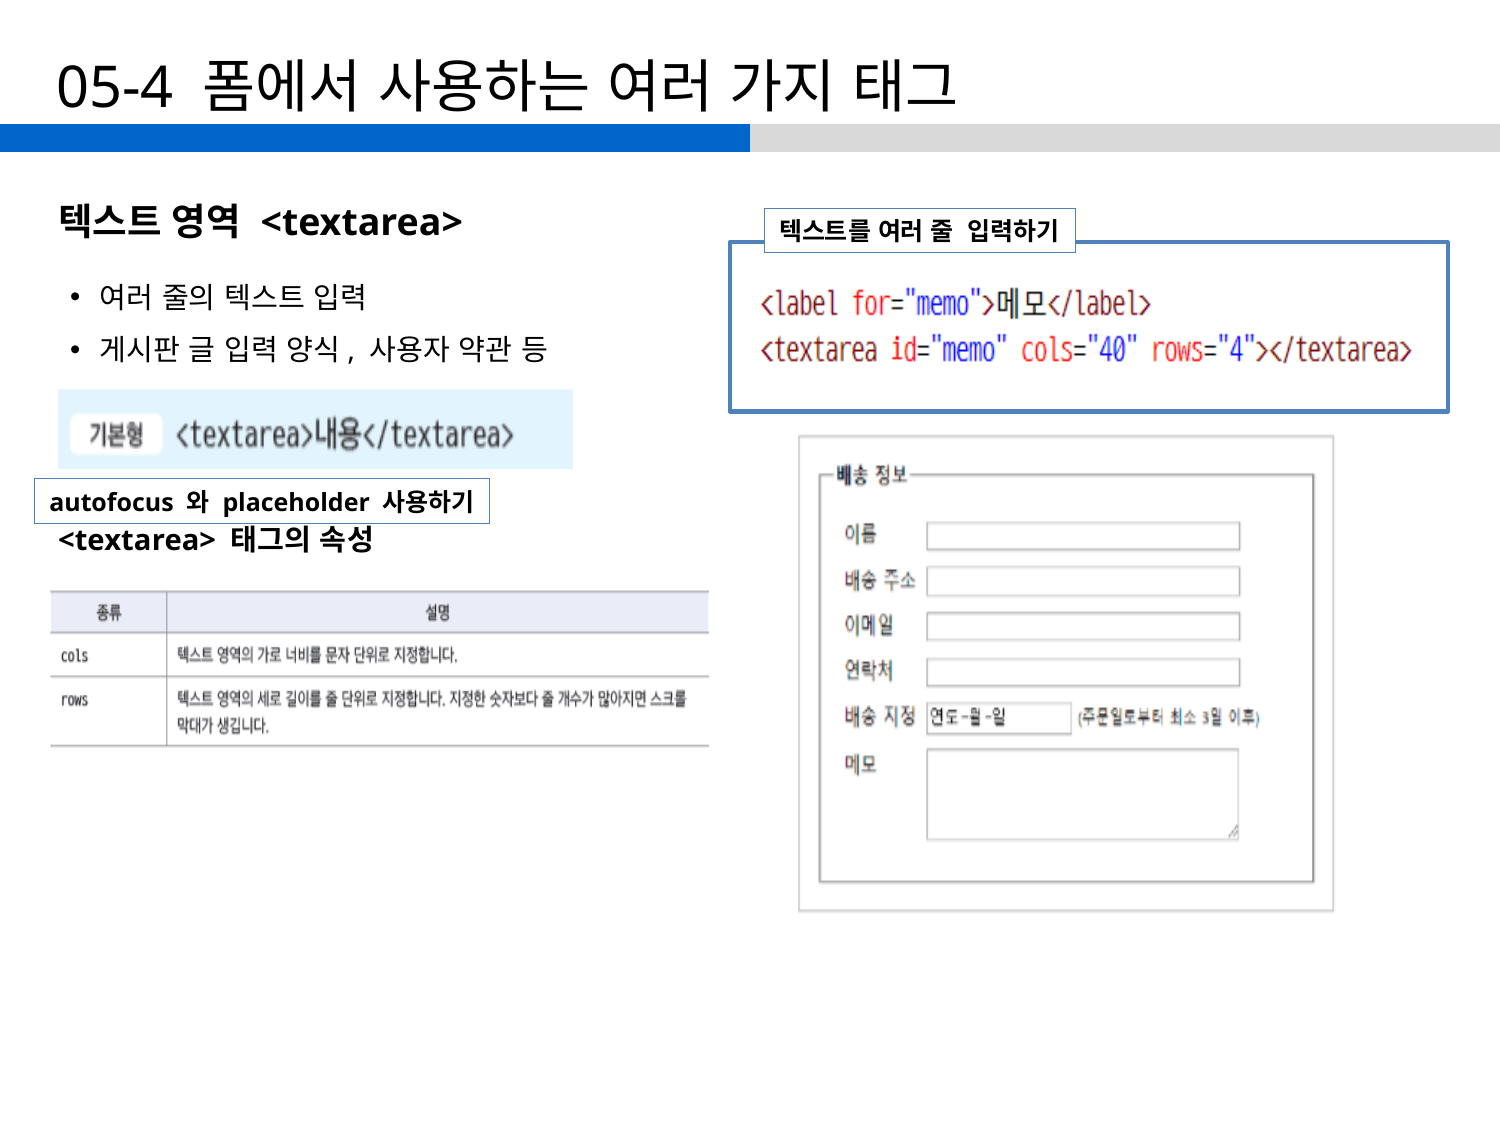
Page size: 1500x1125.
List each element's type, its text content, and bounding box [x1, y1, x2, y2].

text_box 여러 줄의 텍스트 입력 게시판 글 입력 양식, 사용자 약관 등 [55, 254, 673, 374]
text_box 텍스트를 여러 줄 입력하기 [764, 208, 1076, 253]
text_box <textarea> 태그의 속성 [43, 514, 689, 564]
picture [737, 273, 1437, 377]
title 05-4 폼에서 사용하는 여러 가지 태그 [41, 42, 1459, 128]
text_box autofocus 와 placeholder 사용하기 [34, 478, 490, 524]
picture [43, 585, 710, 752]
picture [57, 389, 573, 469]
picture [797, 414, 1381, 929]
text_box 텍스트 영역 <textarea> [43, 190, 689, 251]
text_box [728, 240, 1450, 414]
